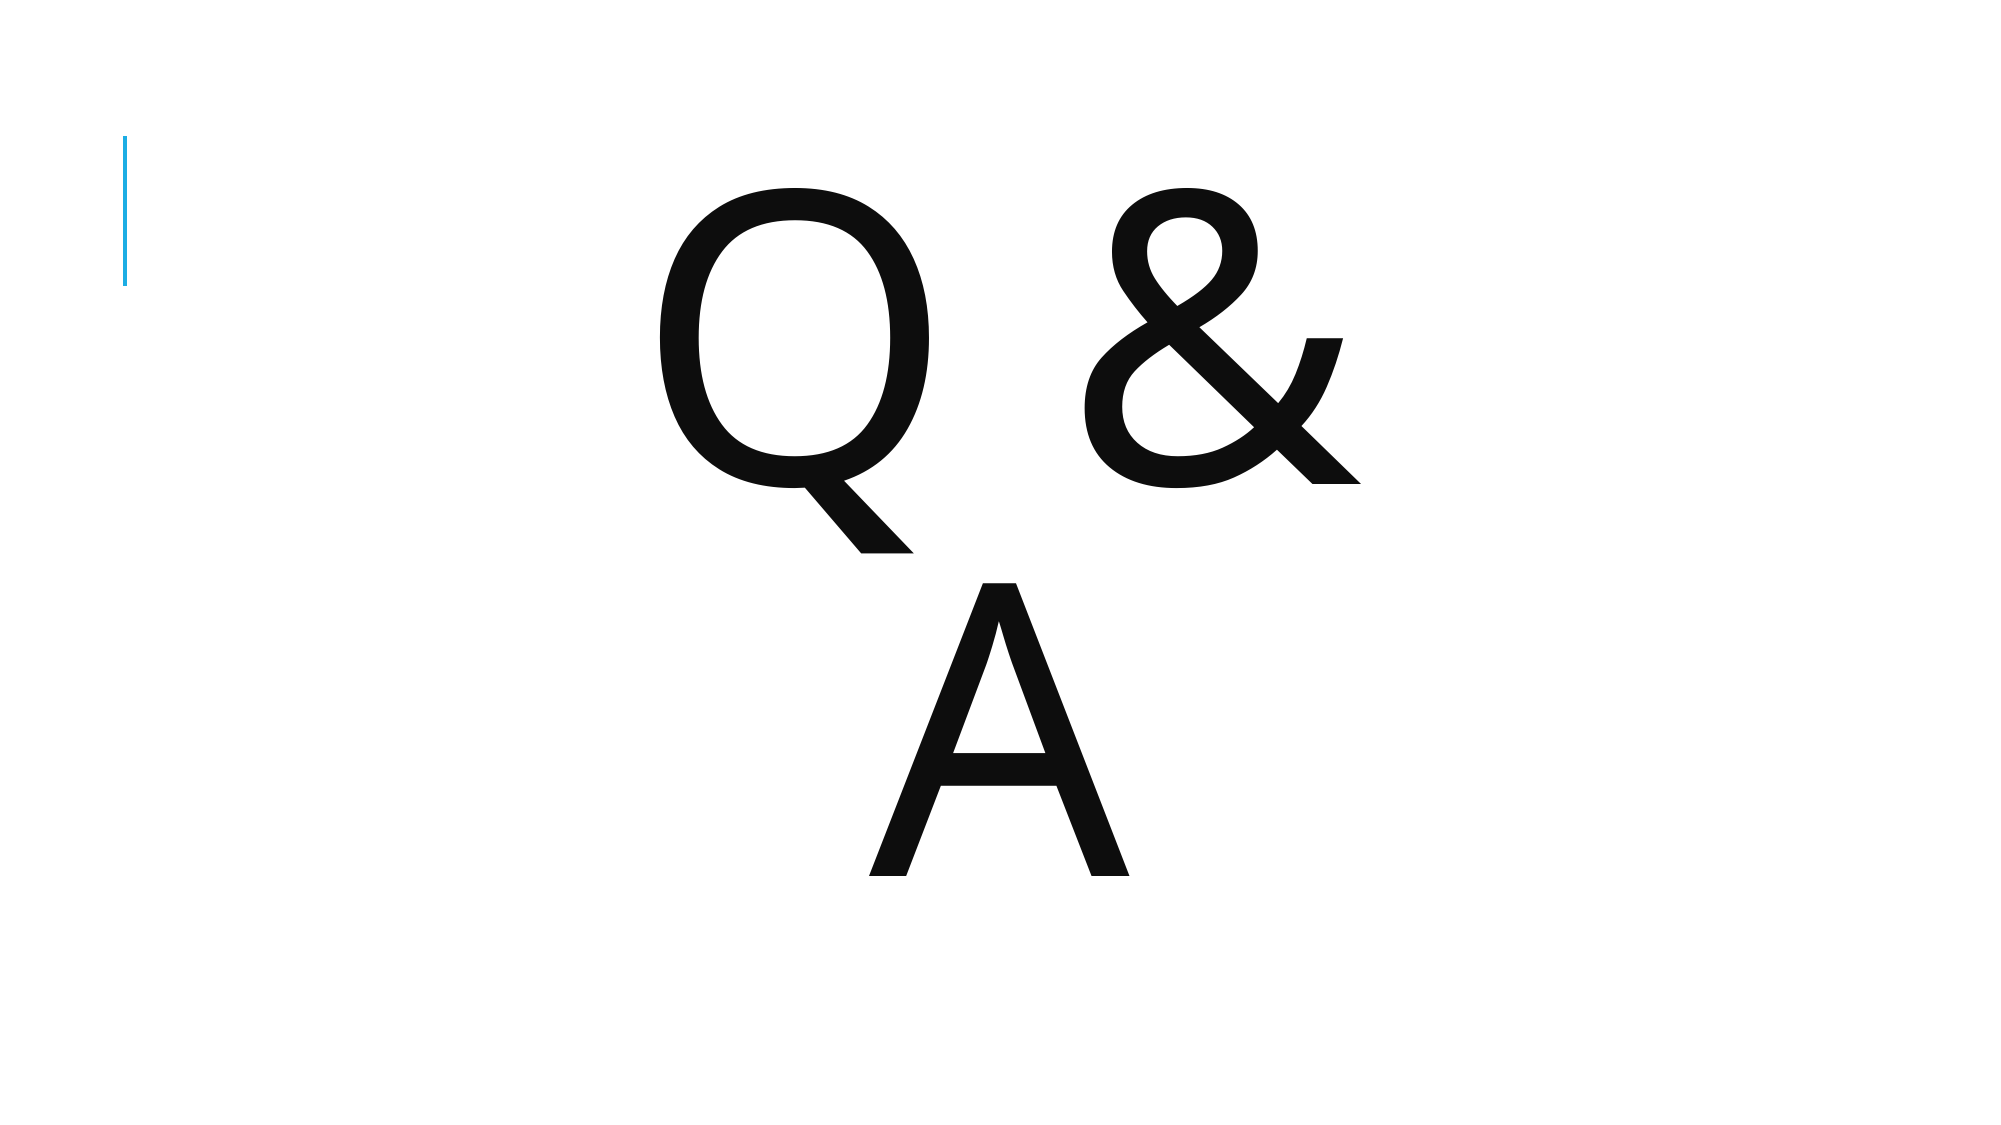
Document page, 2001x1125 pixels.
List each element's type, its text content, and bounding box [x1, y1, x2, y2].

title Q & A [494, 439, 1506, 686]
